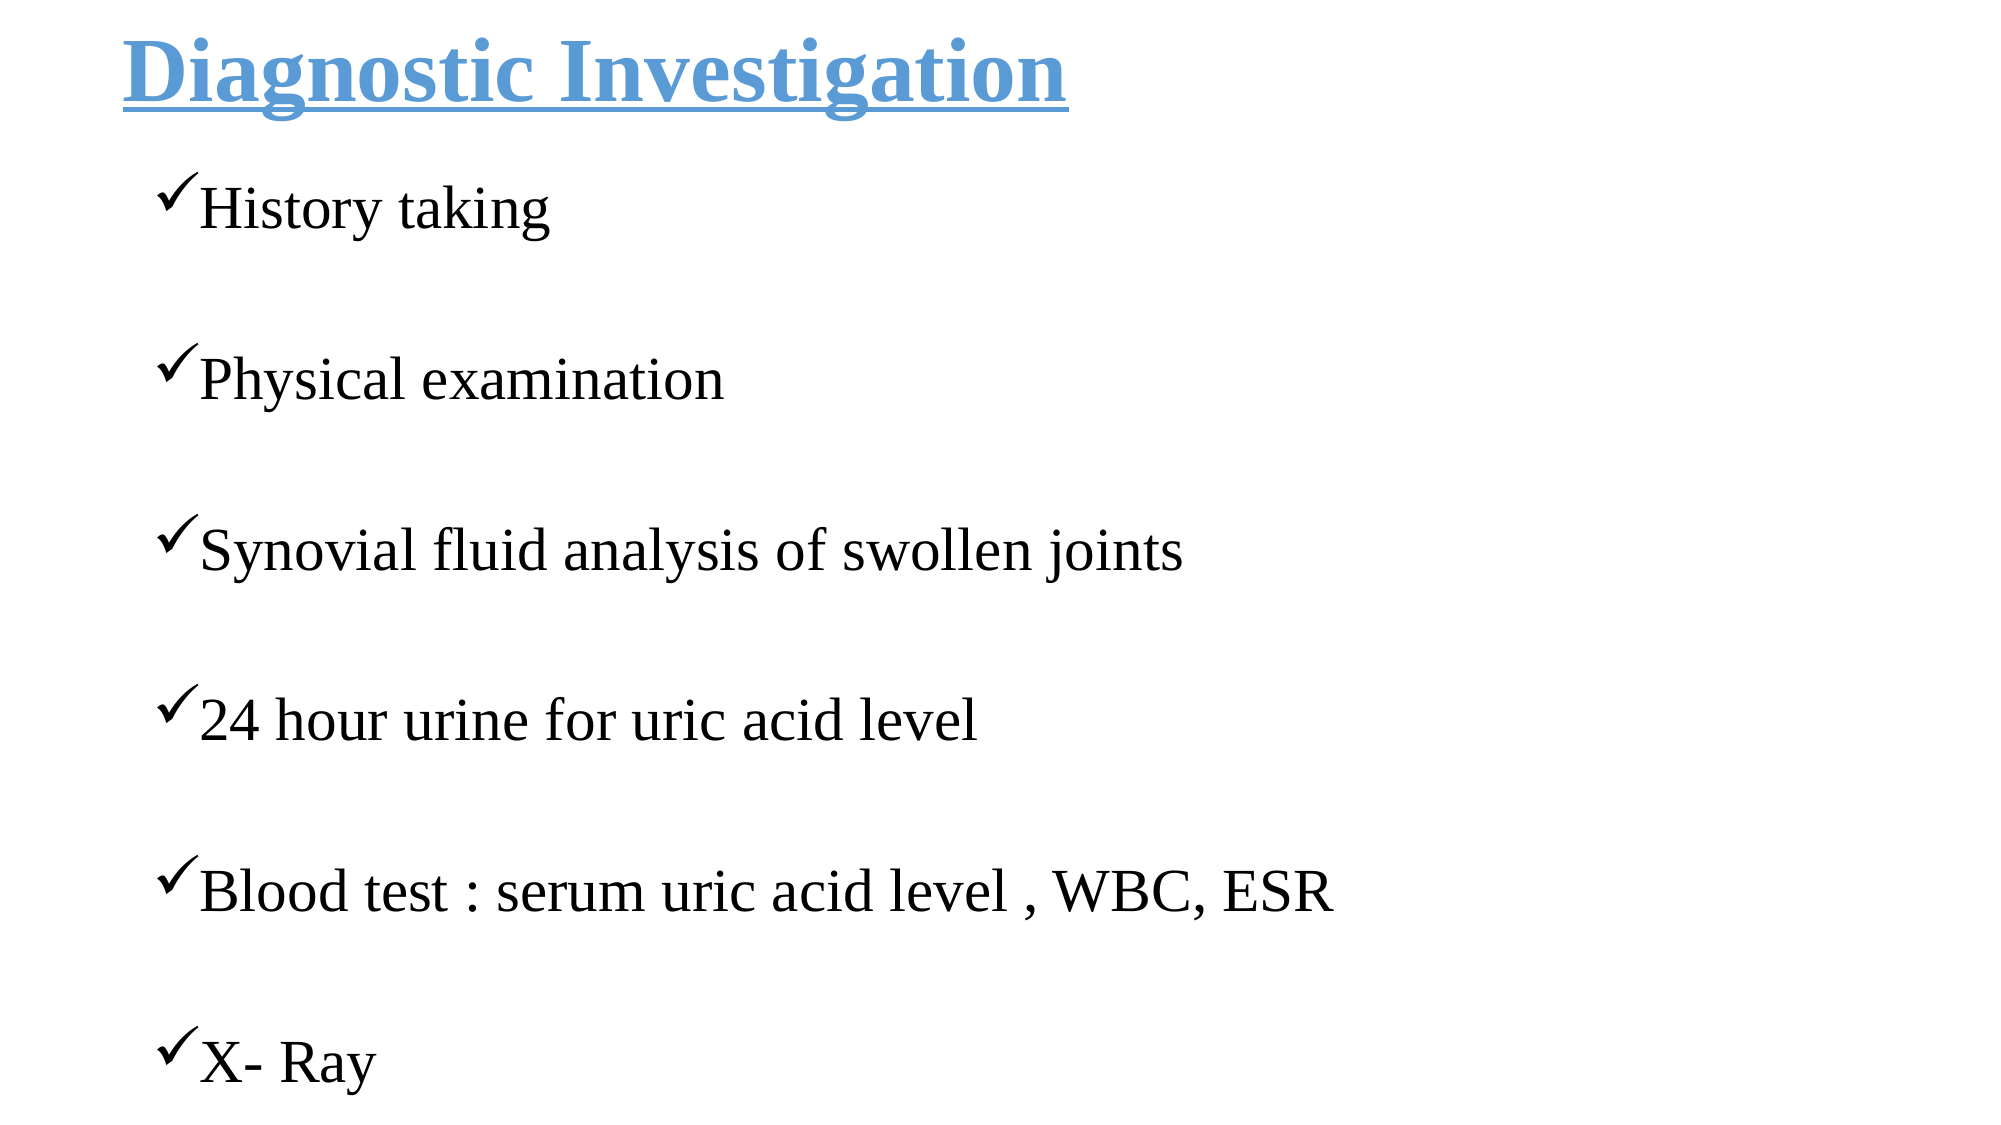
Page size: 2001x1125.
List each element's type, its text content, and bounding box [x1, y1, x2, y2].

title Diagnostic Investigation [107, 0, 1833, 145]
list History taking Physical examination Synovial fluid analysis of swollen joints 24 hour urine for uric acid level Blood test : serum uric acid level , WBC, ESR X- Ray [137, 168, 1863, 1107]
